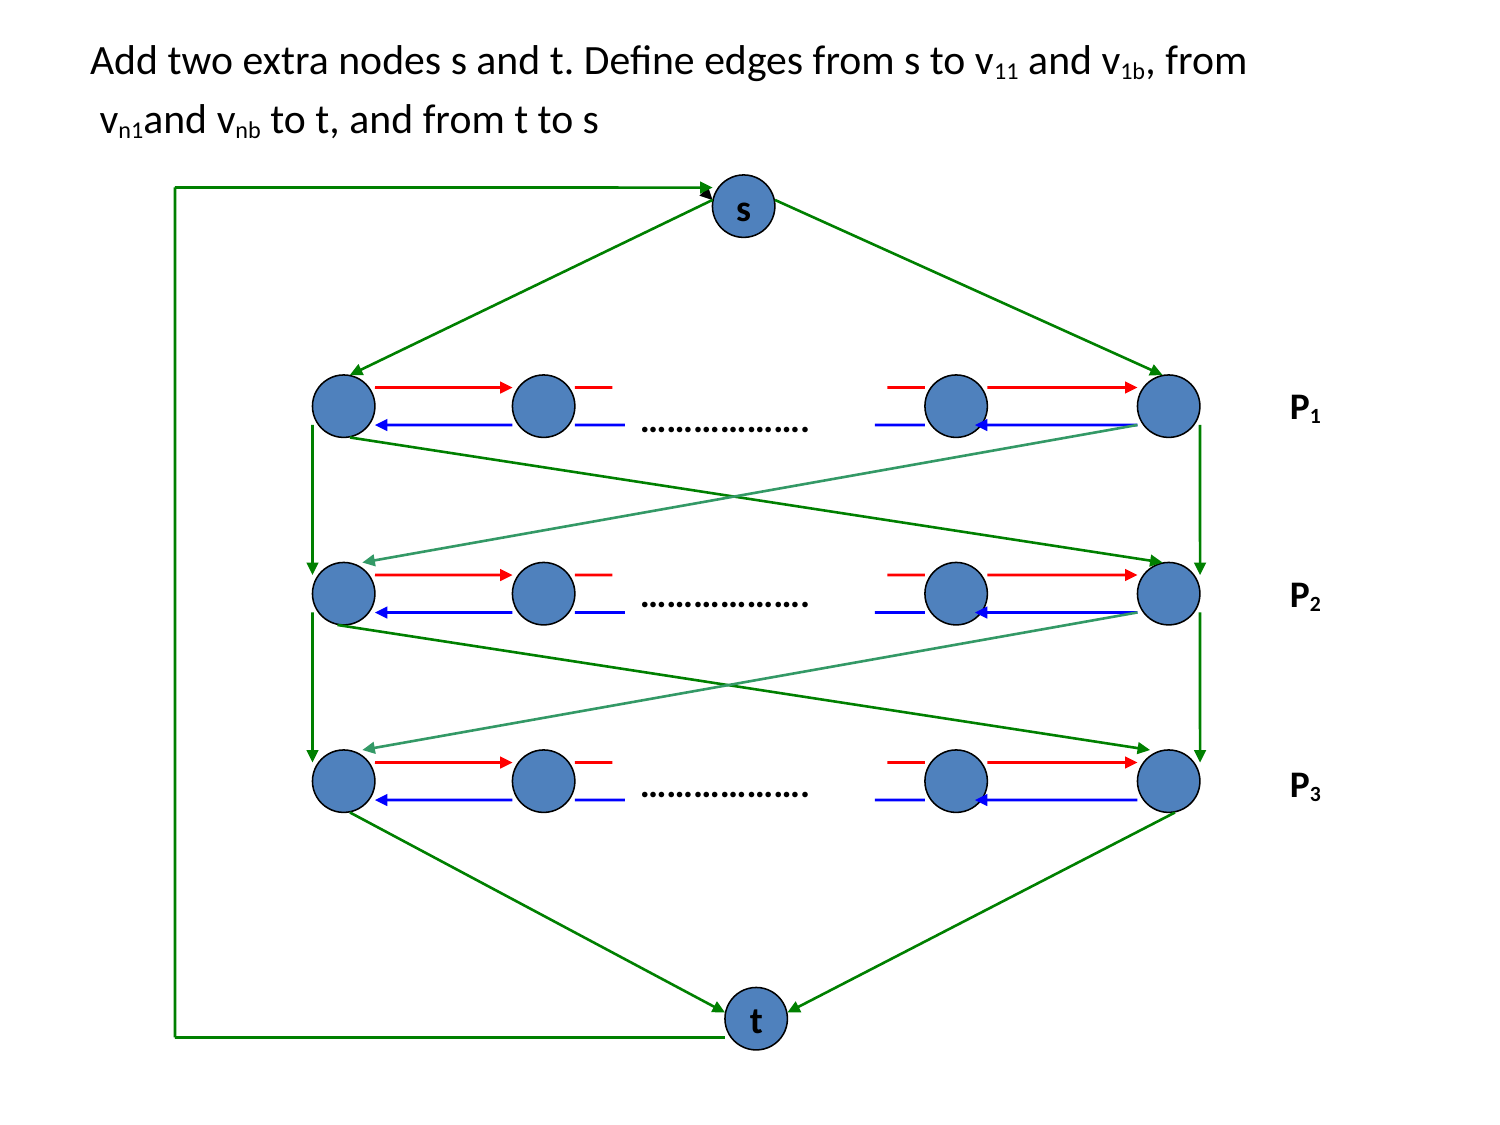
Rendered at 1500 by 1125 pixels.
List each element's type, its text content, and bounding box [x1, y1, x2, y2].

text_box [351, 199, 713, 373]
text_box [312, 374, 1376, 813]
text_box [365, 821, 725, 1013]
text_box [774, 199, 1161, 373]
text_box [787, 821, 1159, 1013]
text_box t [724, 987, 788, 1050]
text_box s [712, 174, 775, 238]
text_box [174, 181, 713, 194]
text_box [699, 190, 713, 200]
list Add two extra nodes s and t. Define edges from s to v11 and v1b, from vn1and vnb to t, and from t to s [75, 24, 1425, 1005]
